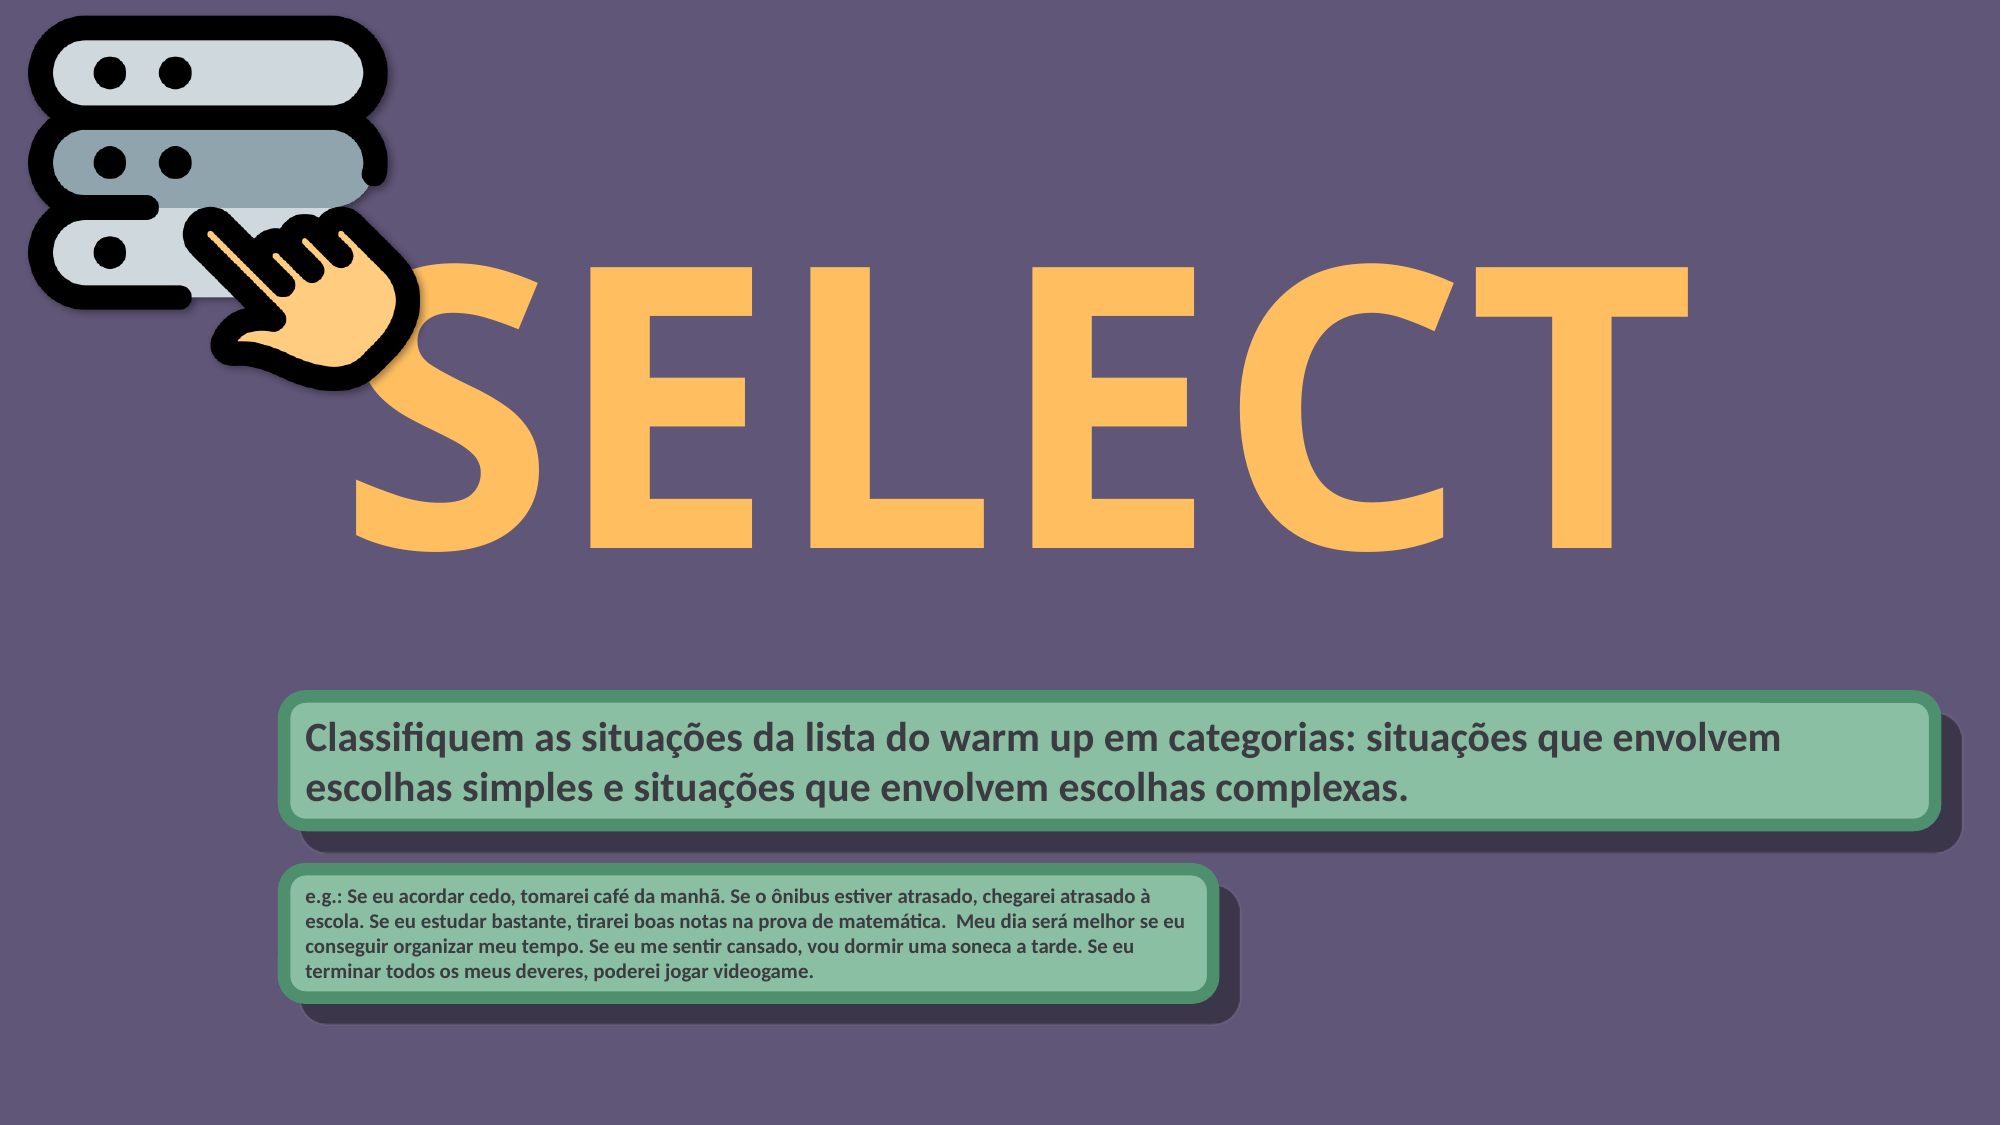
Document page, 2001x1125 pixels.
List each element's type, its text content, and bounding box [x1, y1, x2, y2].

text_box SELECT [323, 147, 1735, 696]
text_box Classifiquem as situações da lista do warm up em categorias: situações que envolvem escolhas simples e situações que envolvem escolhas complexas. [283, 696, 1936, 826]
text_box e.g.: Se eu acordar cedo, tomarei café da manhã. Se o ônibus estiver atrasado, chegarei atrasado à escola. Se eu estudar bastante, tirarei boas notas na prova de matemática. Meu dia será melhor se eu conseguir organizar meu tempo. Se eu me sentir cansado, vou dormir uma soneca a tarde. Se eu terminar todos os meus deveres, poderei jogar videogame. [283, 869, 1214, 998]
picture [28, 0, 420, 391]
